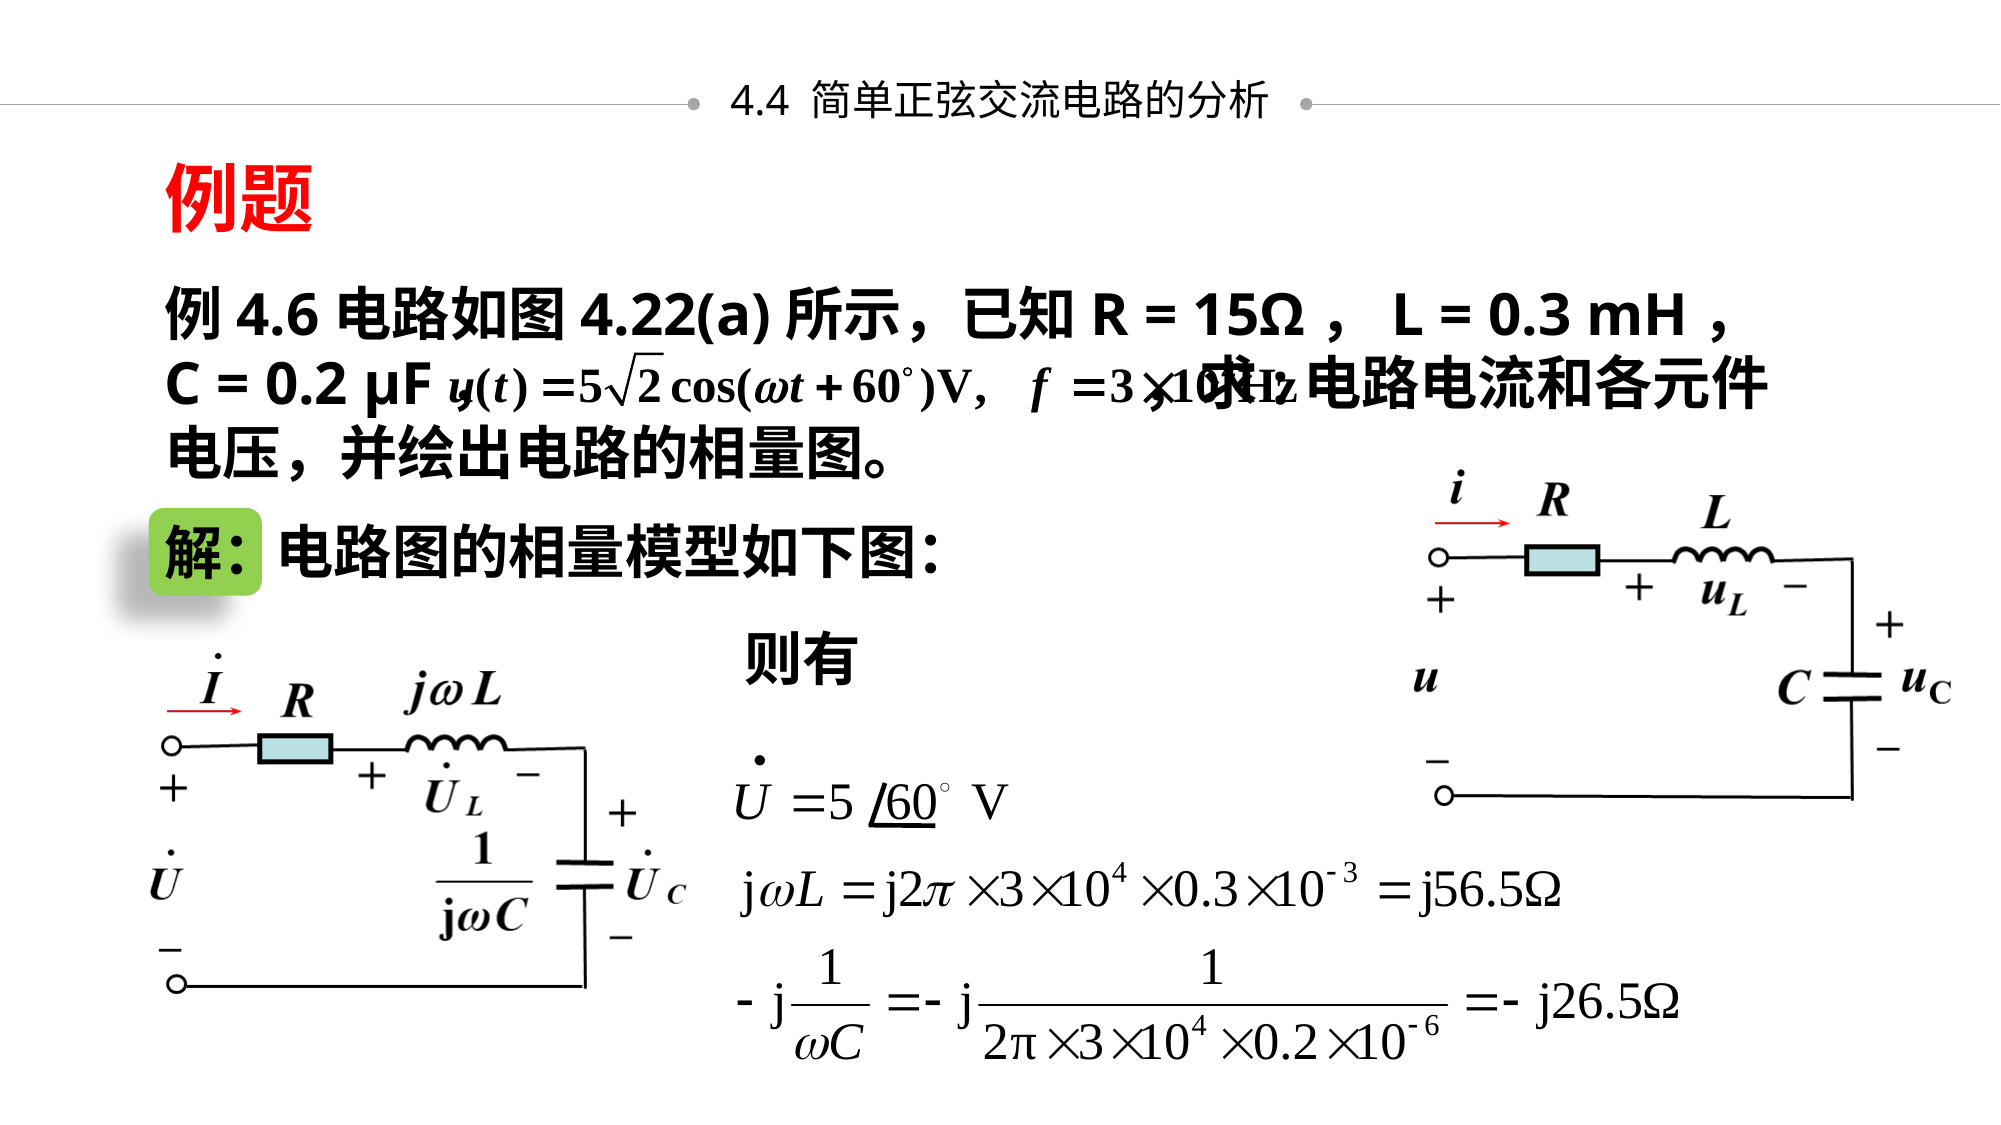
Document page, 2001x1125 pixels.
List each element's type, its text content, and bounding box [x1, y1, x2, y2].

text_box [149, 508, 261, 595]
picture [127, 628, 694, 1007]
text_box 则有 [729, 614, 1329, 700]
text_box 例题 [149, 144, 1804, 249]
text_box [728, 739, 1689, 1073]
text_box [149, 269, 1804, 497]
text_box 电路图的相量模型如下图： [261, 508, 1191, 593]
text_box 4.4 简单正弦交流电路的分析 [715, 66, 1285, 132]
picture [1382, 440, 1973, 818]
